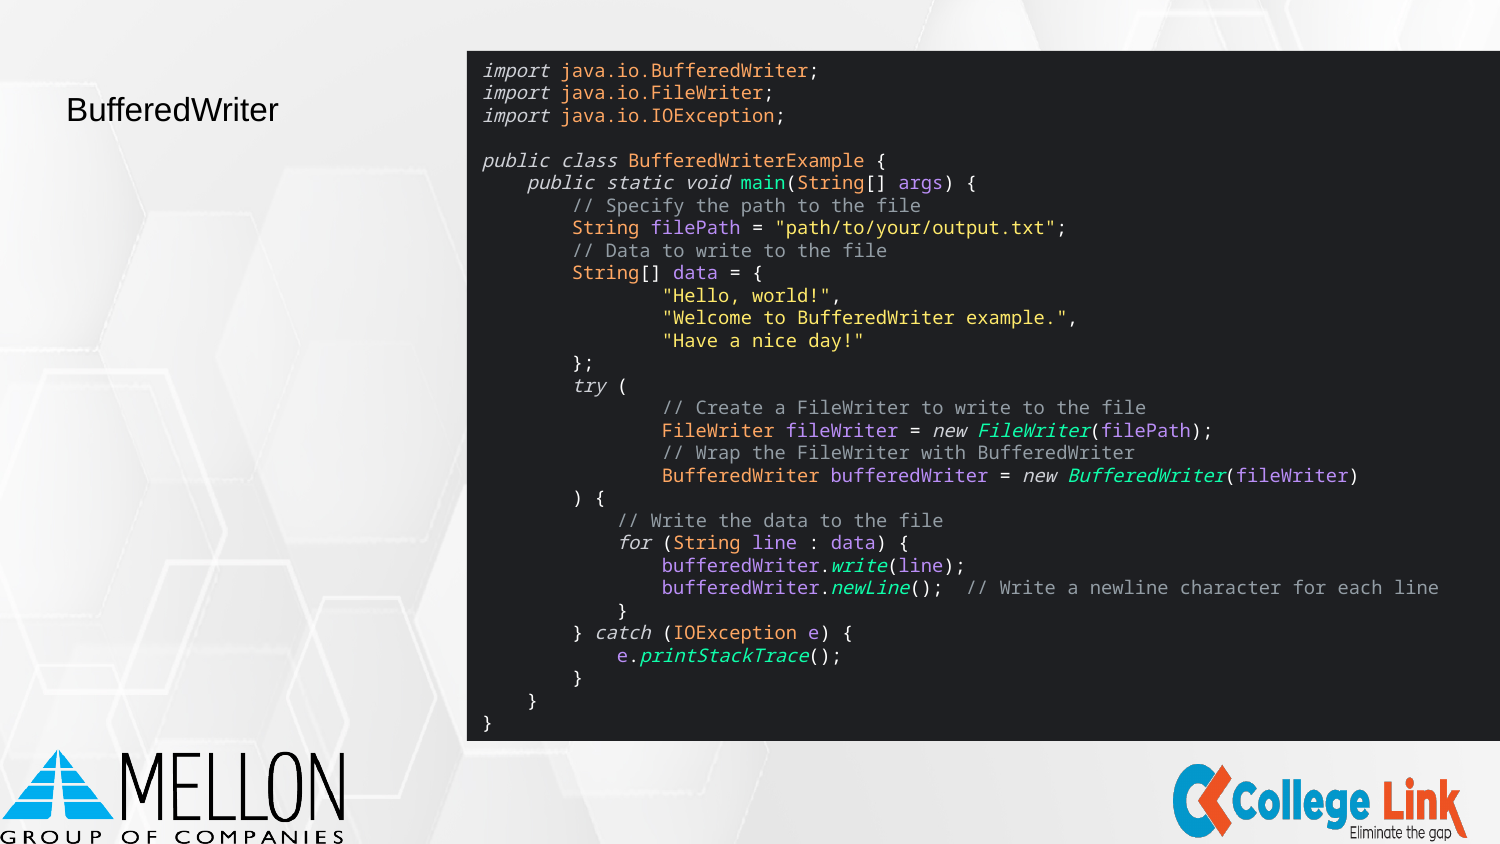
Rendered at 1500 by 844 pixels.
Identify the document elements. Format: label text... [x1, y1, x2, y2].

text_box import java.io.BufferedWriter; import java.io.FileWriter; import java.io.IOException; public class BufferedWriterExample { public static void main(String[] args) { // Specify the path to the file String filePath = "path/to/your/output.txt"; // Data to write to the file String[] data = { "Hello, world!", "Welcome to BufferedWriter example.", "Have a nice day!" }; try ( // Create a FileWriter to write to the file FileWriter fileWriter = new FileWriter(filePath); // Wrap the FileWriter with BufferedWriter BufferedWriter bufferedWriter = new BufferedWriter(fileWriter) ) { // Write the data to the file for (String line : data) { bufferedWriter.write(line); bufferedWriter.newLine(); // Write a newline character for each line } } catch (IOException e) { e.printStackTrace(); } } } [466, 50, 1500, 741]
picture [0, 0, 1500, 844]
title BufferedWriter [51, 72, 441, 167]
